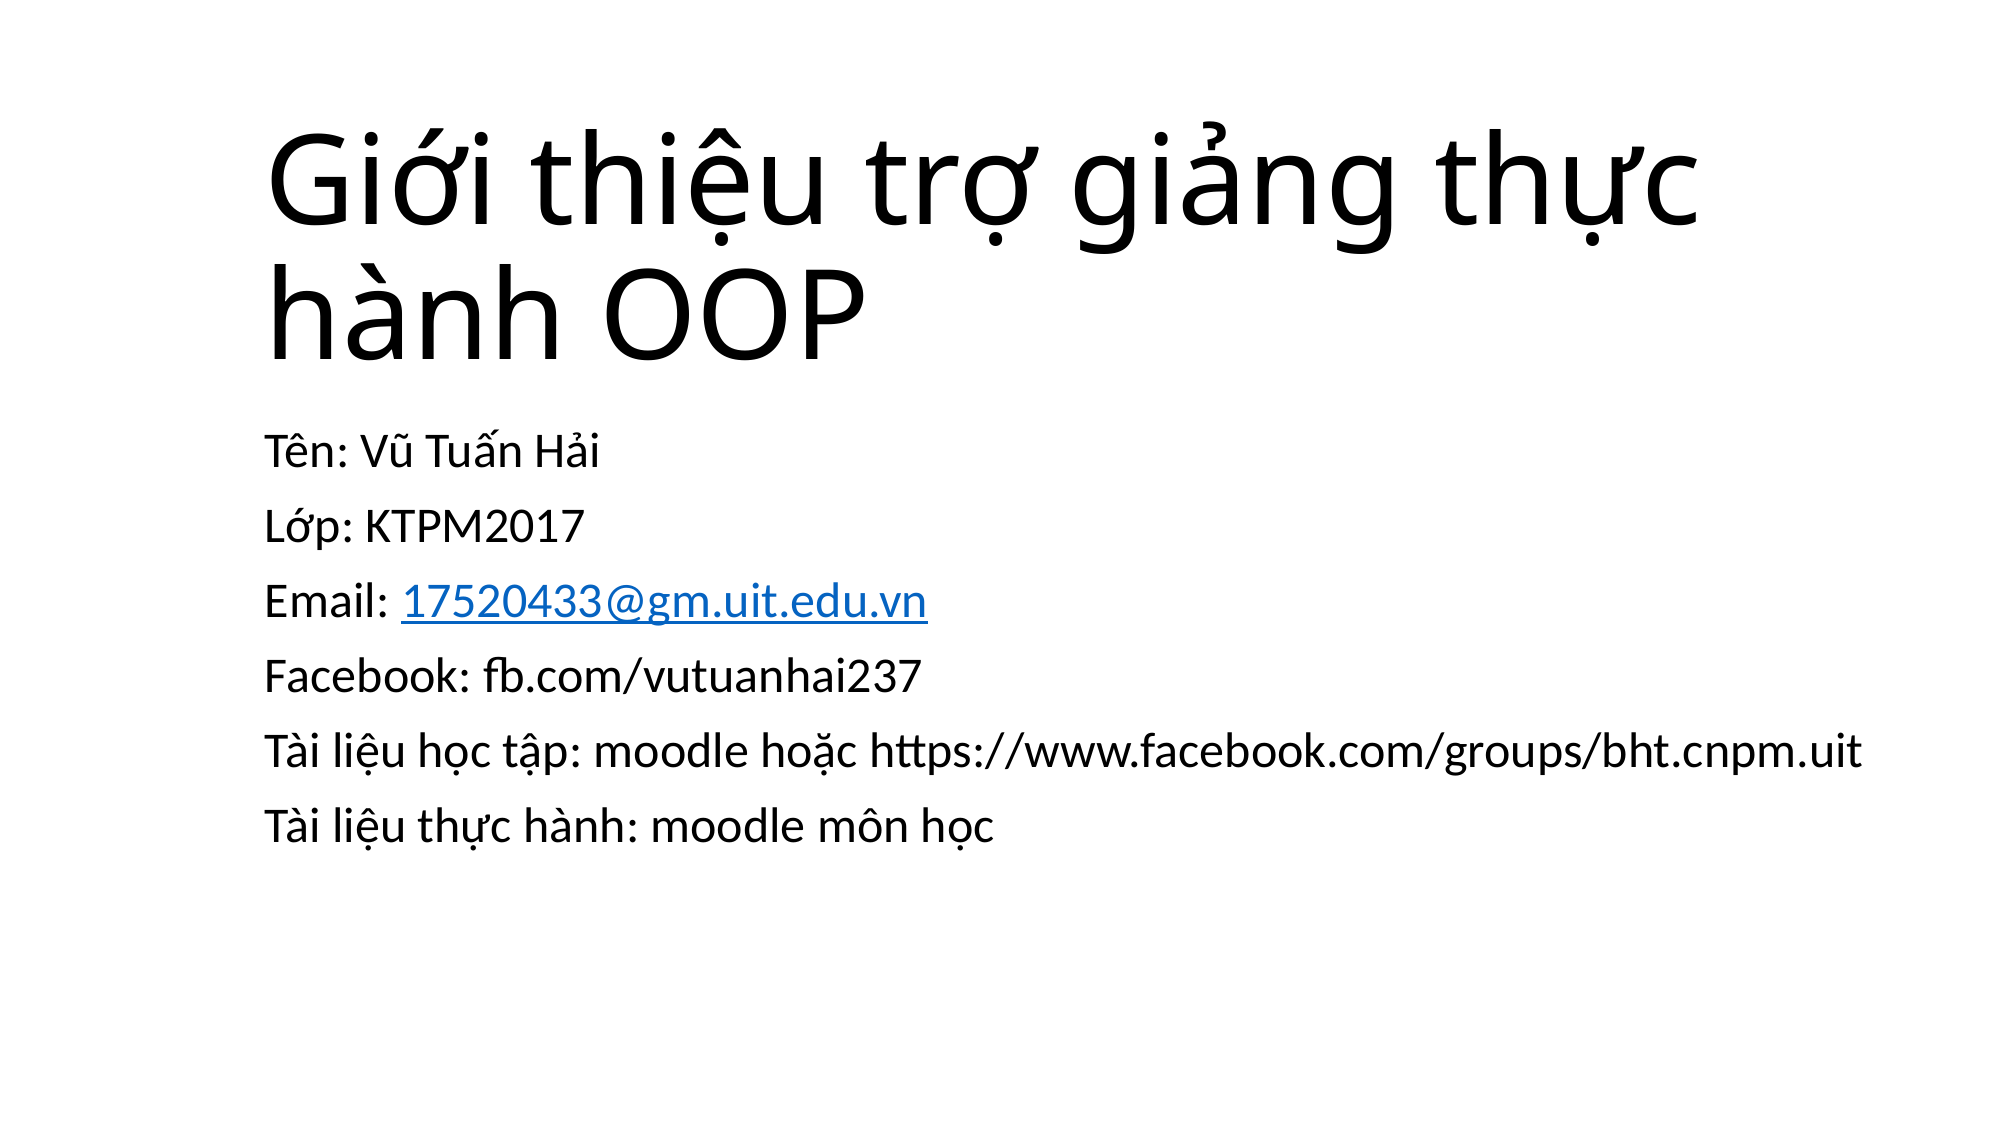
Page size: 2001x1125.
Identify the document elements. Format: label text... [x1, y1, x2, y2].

title Giới thiệu trợ giảng thực hành OOP [249, 83, 1750, 395]
subtitle Tên: Vũ Tuấn Hải Lớp: KTPM2017 Email: 17520433@gm.uit.edu.vn Facebook: fb.com/vutuanhai237 Tài liệu học tập: moodle hoặc https://www.facebook.com/groups/bht.cnpm.uit Tài liệu thực hành: moodle môn học [249, 417, 1968, 986]
